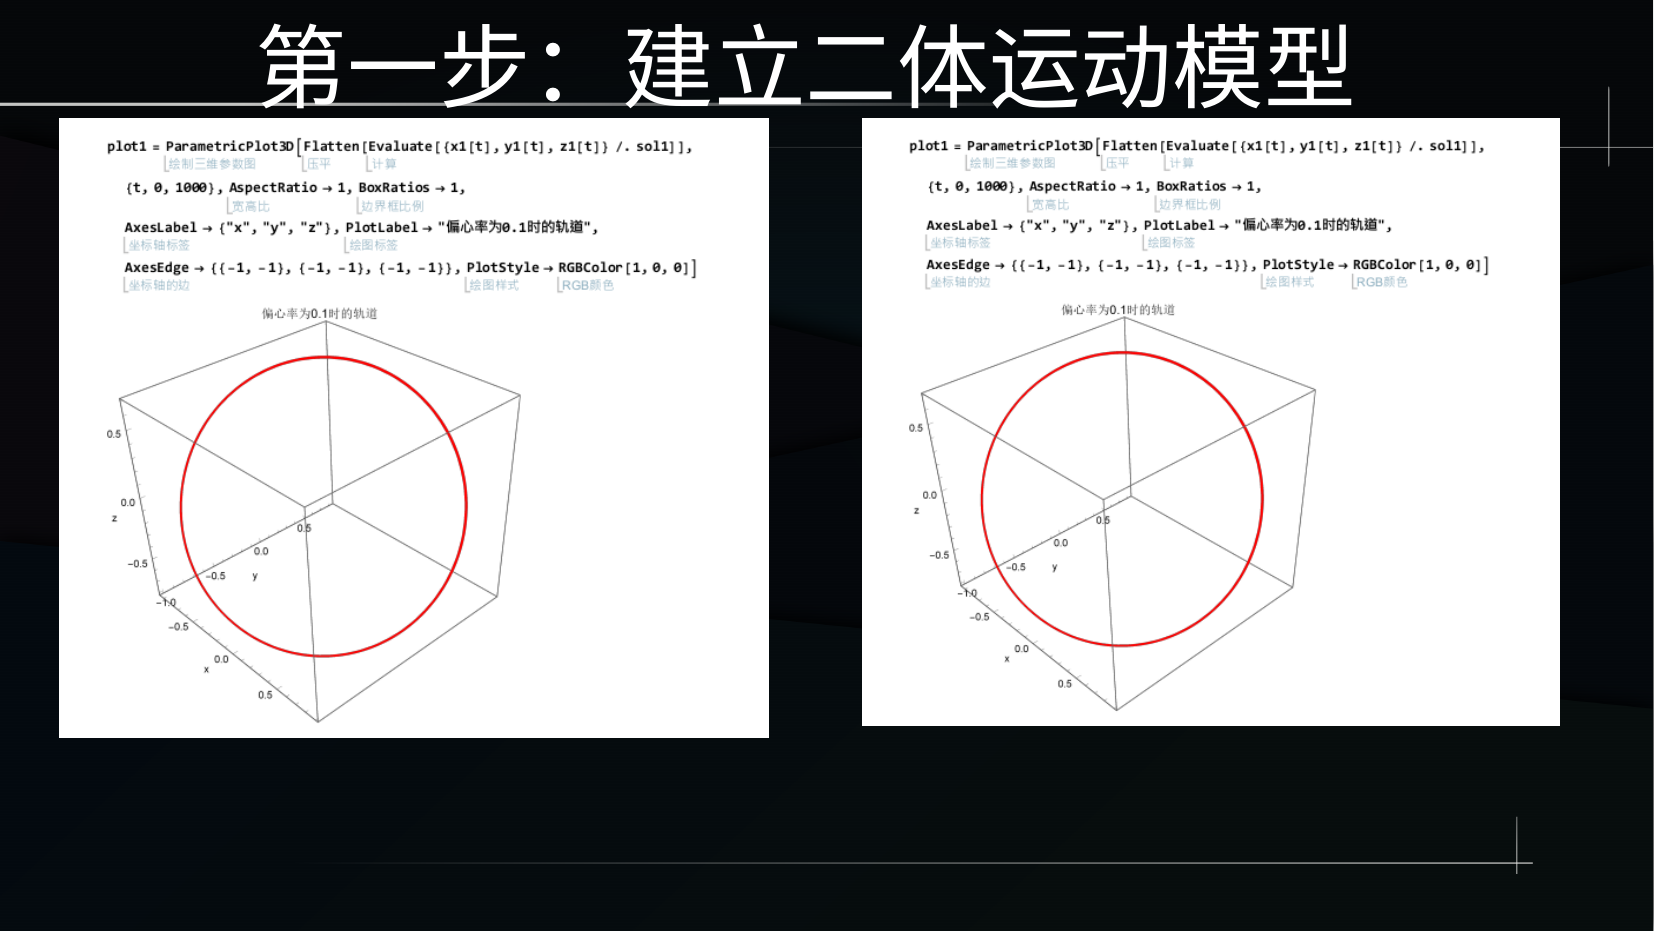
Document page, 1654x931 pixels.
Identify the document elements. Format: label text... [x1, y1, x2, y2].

text_box 第一步：建立二体运动模型 [23, 0, 1589, 132]
picture [0, 0, 1654, 931]
